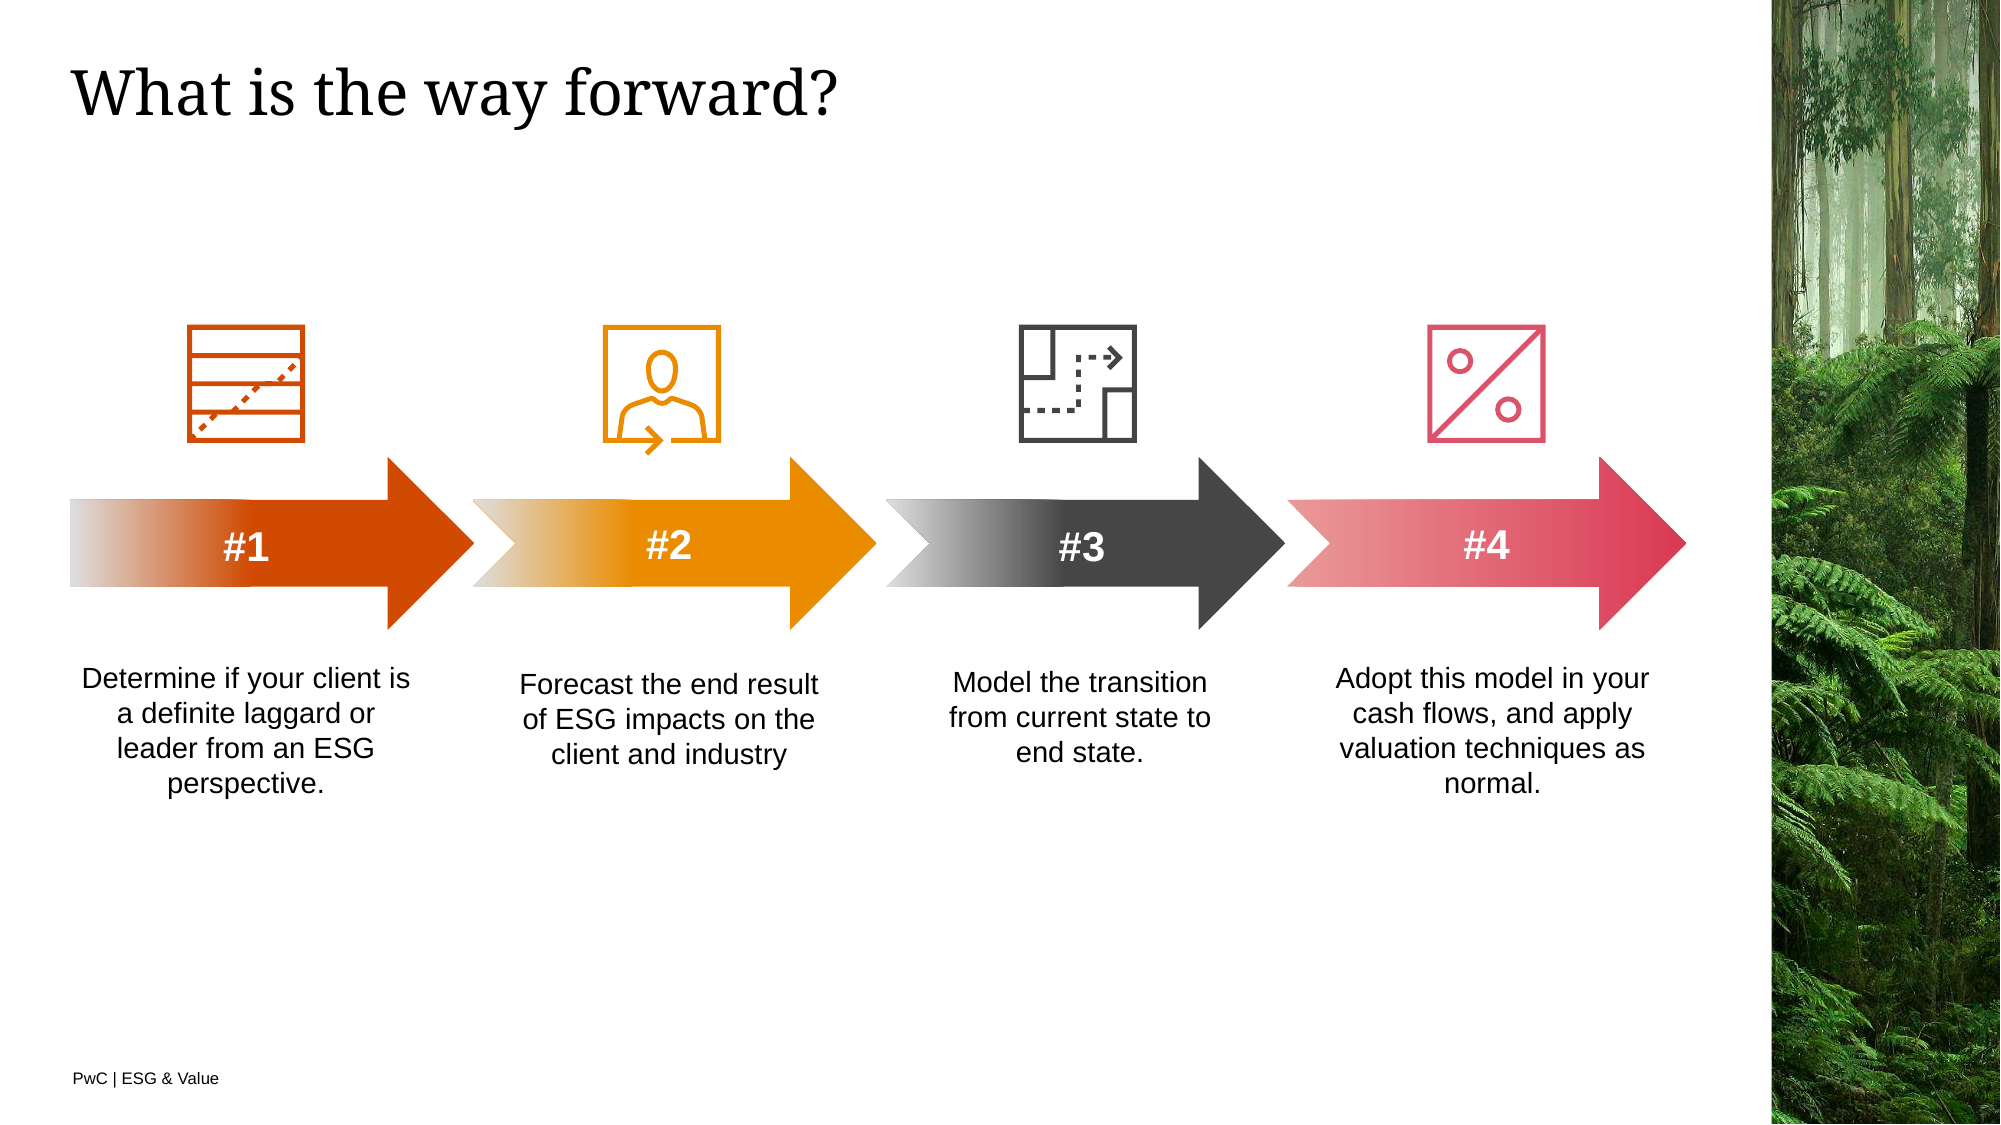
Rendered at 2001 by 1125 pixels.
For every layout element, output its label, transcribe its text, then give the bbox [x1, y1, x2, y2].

text_box #1 [171, 519, 322, 570]
text_box [472, 456, 877, 630]
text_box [1427, 324, 1546, 444]
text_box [602, 324, 722, 456]
text_box Adopt this model in your cash flows, and apply valuation techniques as normal. [1322, 649, 1664, 809]
text_box [1287, 456, 1686, 630]
text_box #4 [1411, 518, 1562, 569]
text_box Forecast the end result of ESG impacts on the client and industry [517, 652, 822, 784]
text_box [886, 456, 1286, 630]
picture [1771, 0, 2000, 1125]
text_box [70, 456, 475, 630]
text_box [186, 324, 306, 444]
text_box Model the transition from current state to end state. [928, 636, 1233, 795]
text_box #2 [594, 518, 745, 569]
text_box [1018, 324, 1138, 444]
text_box #3 [1007, 519, 1157, 570]
text_box Determine if your client is a definite laggard or leader from an ESG perspective. [79, 649, 413, 809]
title What is the way forward? [70, 64, 1766, 157]
